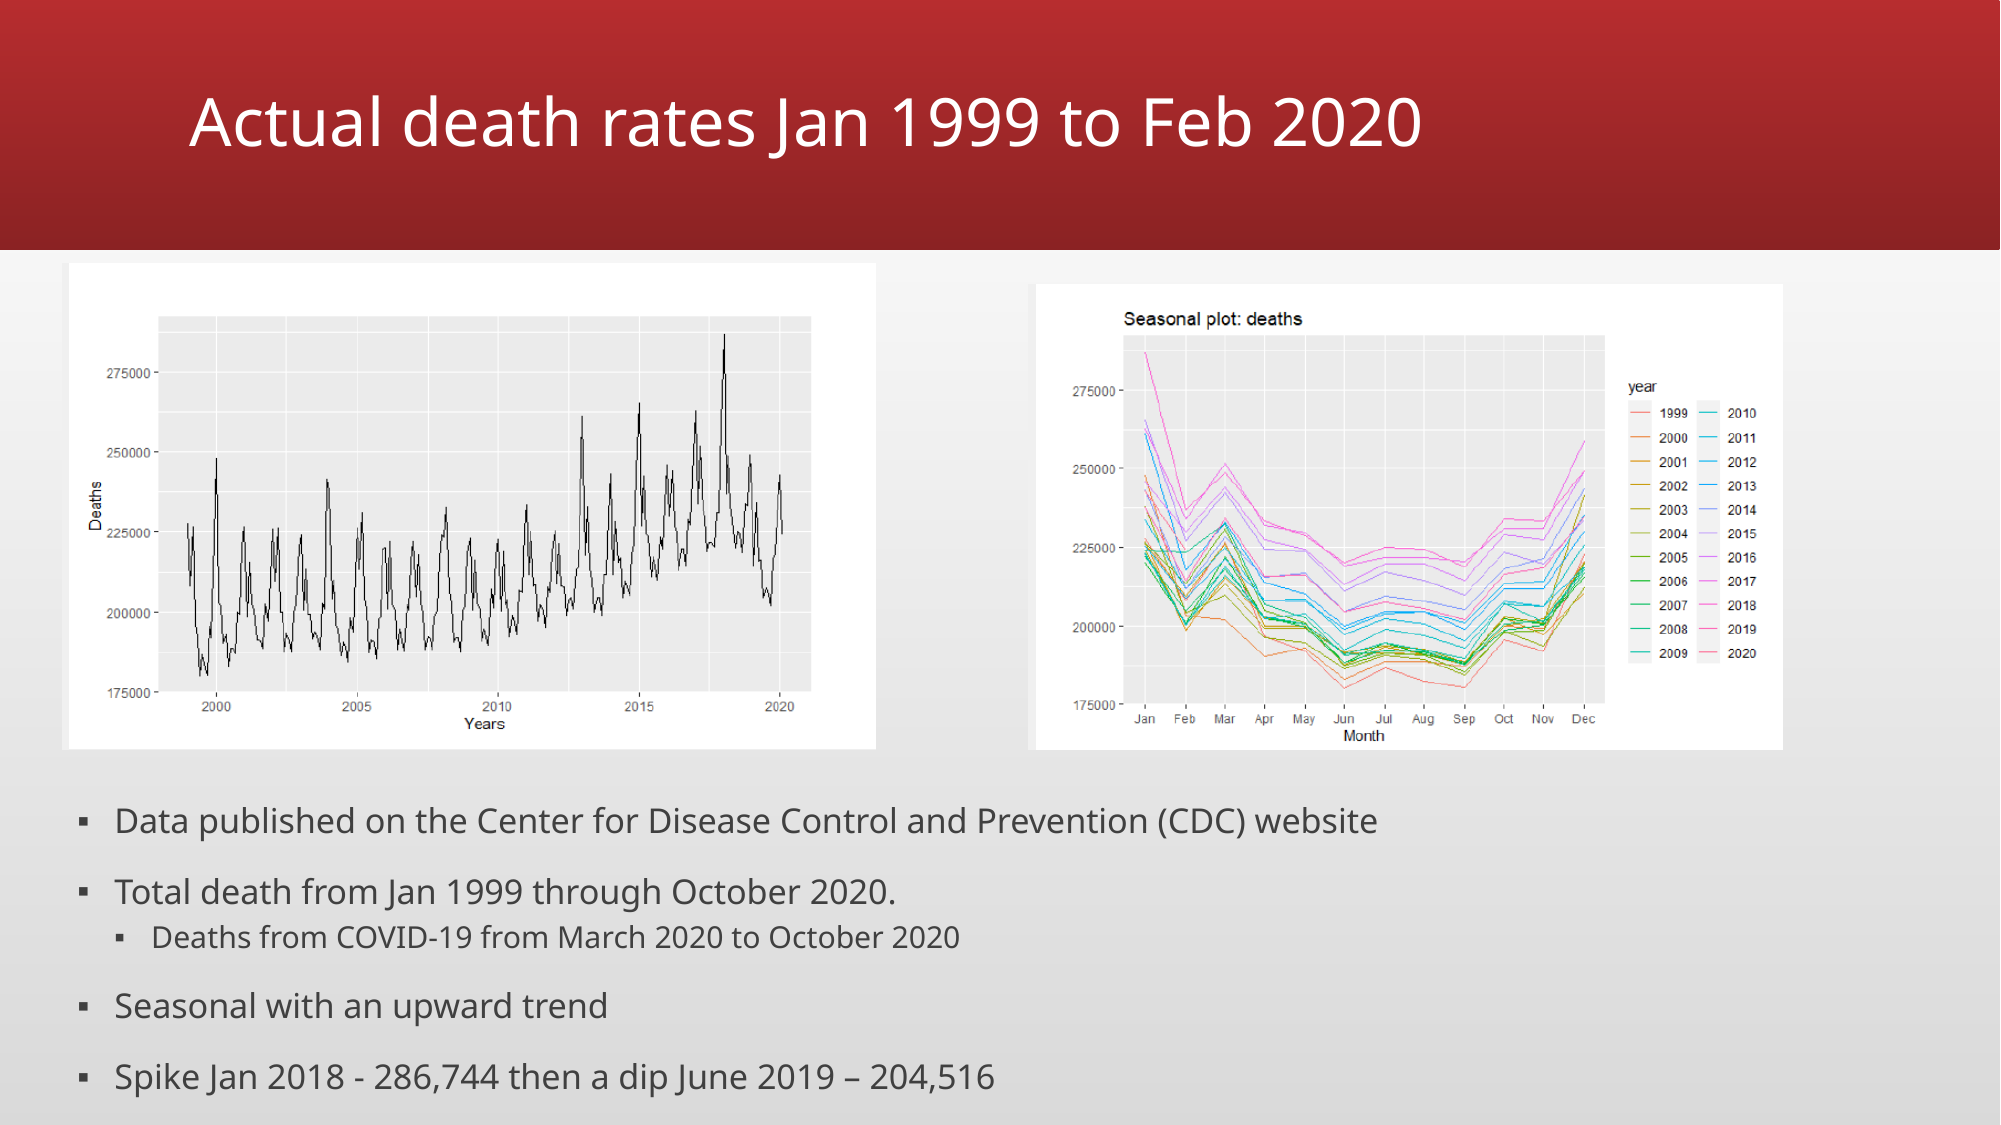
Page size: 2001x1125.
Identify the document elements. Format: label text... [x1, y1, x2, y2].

title Actual death rates Jan 1999 to Feb 2020 [174, 16, 1825, 234]
picture [62, 263, 876, 750]
picture [1028, 284, 1783, 750]
list Data published on the Center for Disease Control and Prevention (CDC) website Total death from Jan 1999 through October 2020. Deaths from COVID-19 from March 2020 to October 2020 Seasonal with an upward trend Spike Jan 2018 - 286,744 then a dip June 2019 – 204,516 [62, 796, 1863, 1106]
